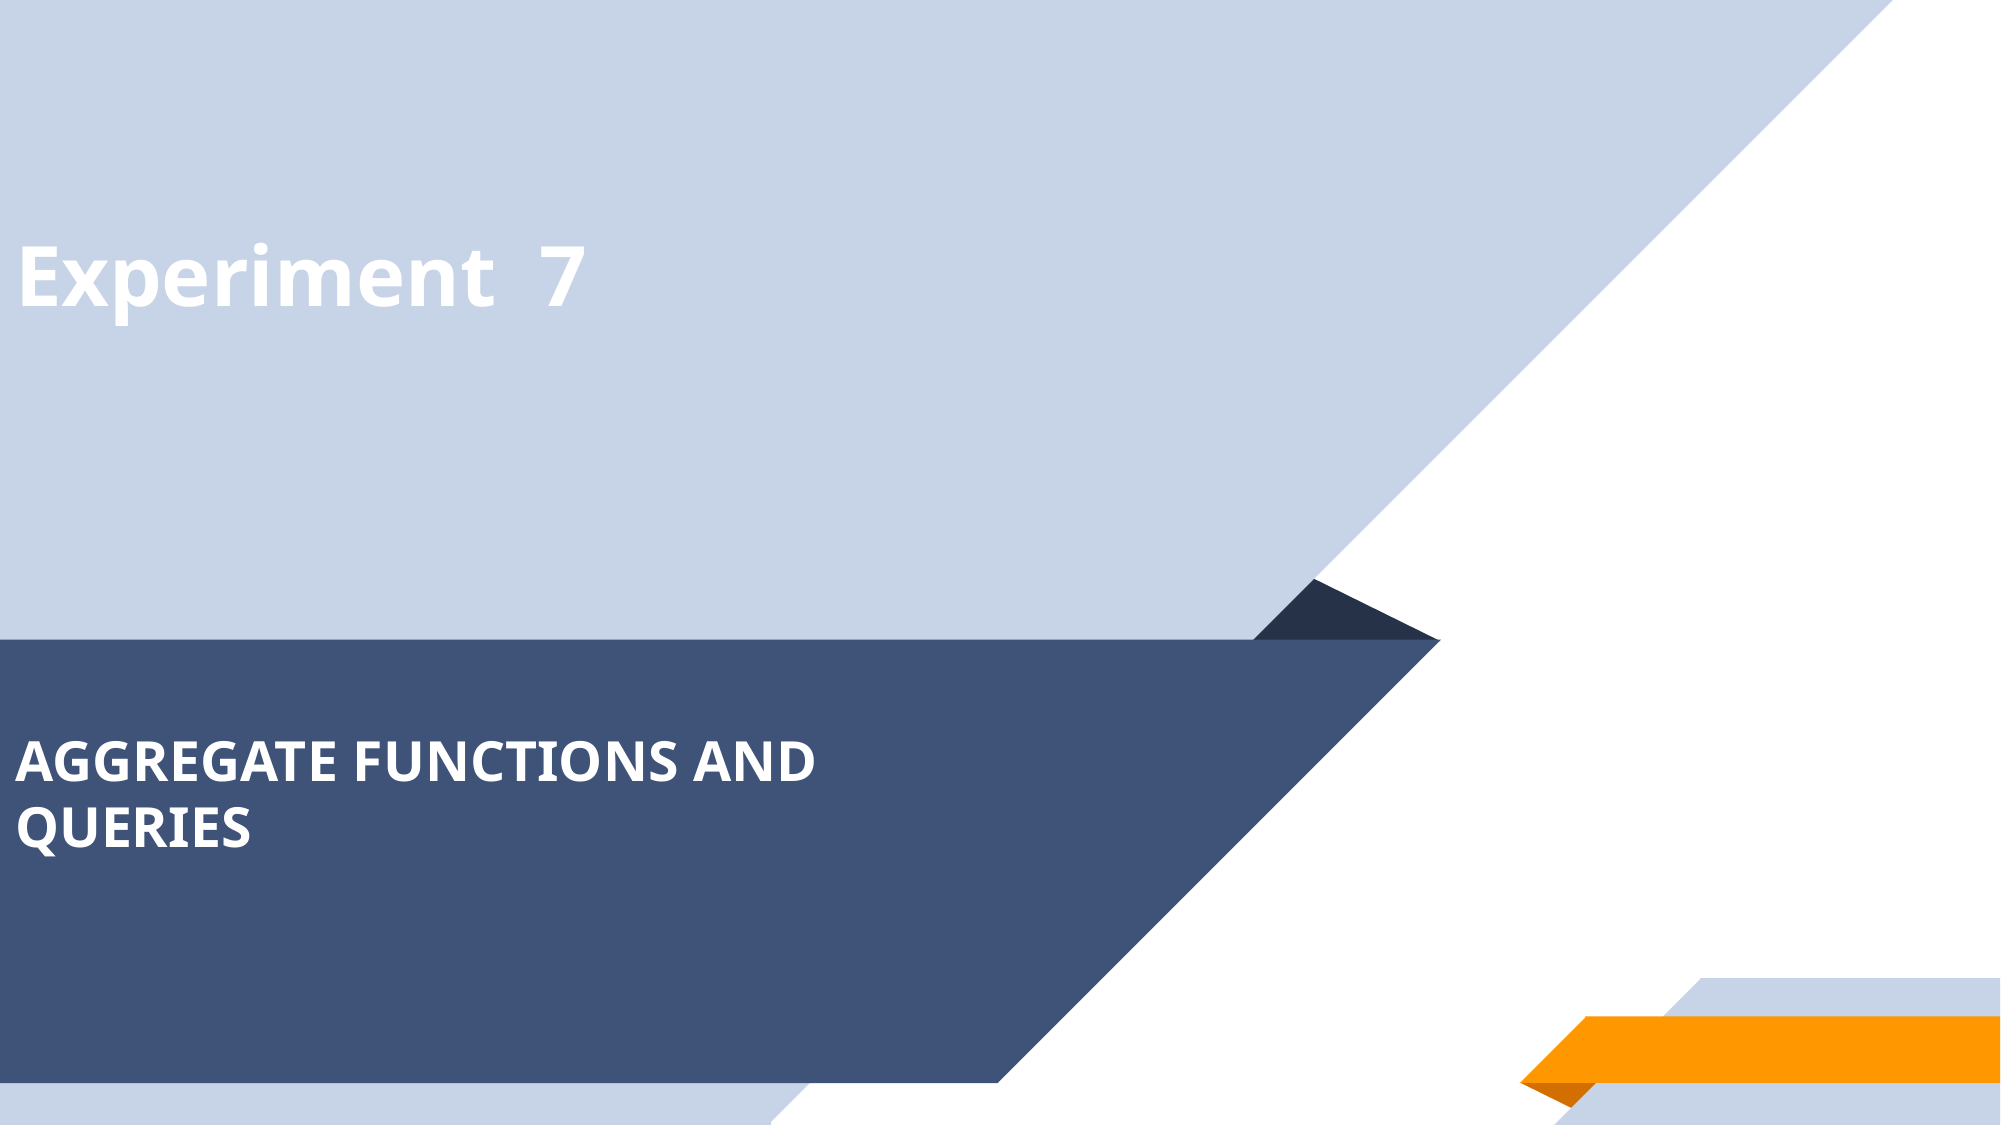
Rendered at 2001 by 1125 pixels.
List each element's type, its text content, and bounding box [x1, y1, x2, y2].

title Experiment 7 [0, 83, 896, 338]
subtitle AGGREGATE FUNCTIONS AND QUERIES [0, 710, 896, 883]
